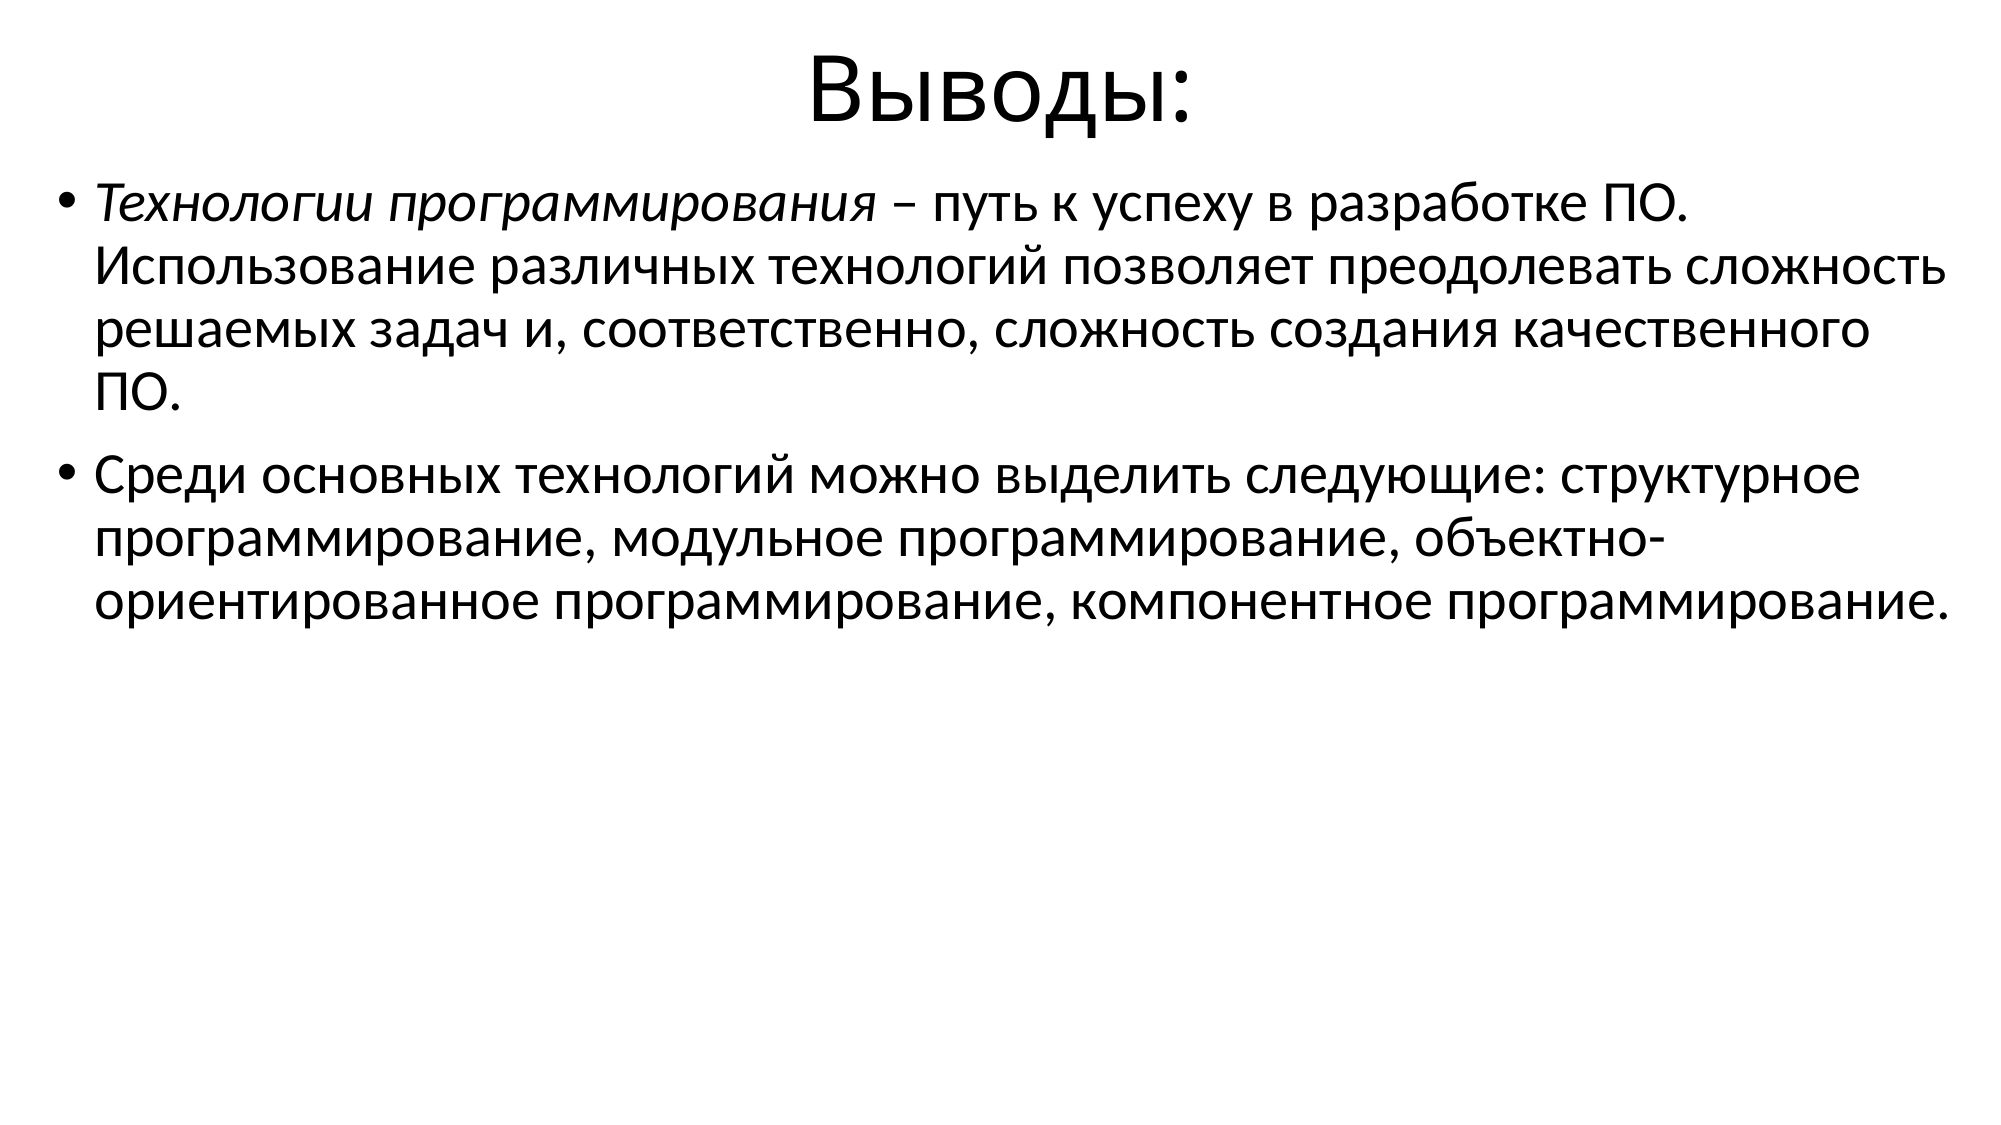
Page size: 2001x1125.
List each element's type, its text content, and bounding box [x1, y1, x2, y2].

list Технологии программирования – путь к успеху в разработке ПО. Использование различных технологий позволяет преодолевать сложность решаемых задач и, соответственно, сложность создания качественного ПО. Среди основных технологий можно выделить следующие: структурное программирование, модульное программирование, объектно-ориентированное программирование, компонентное программирование. [41, 163, 1971, 1125]
title Выводы: [137, 0, 1863, 163]
